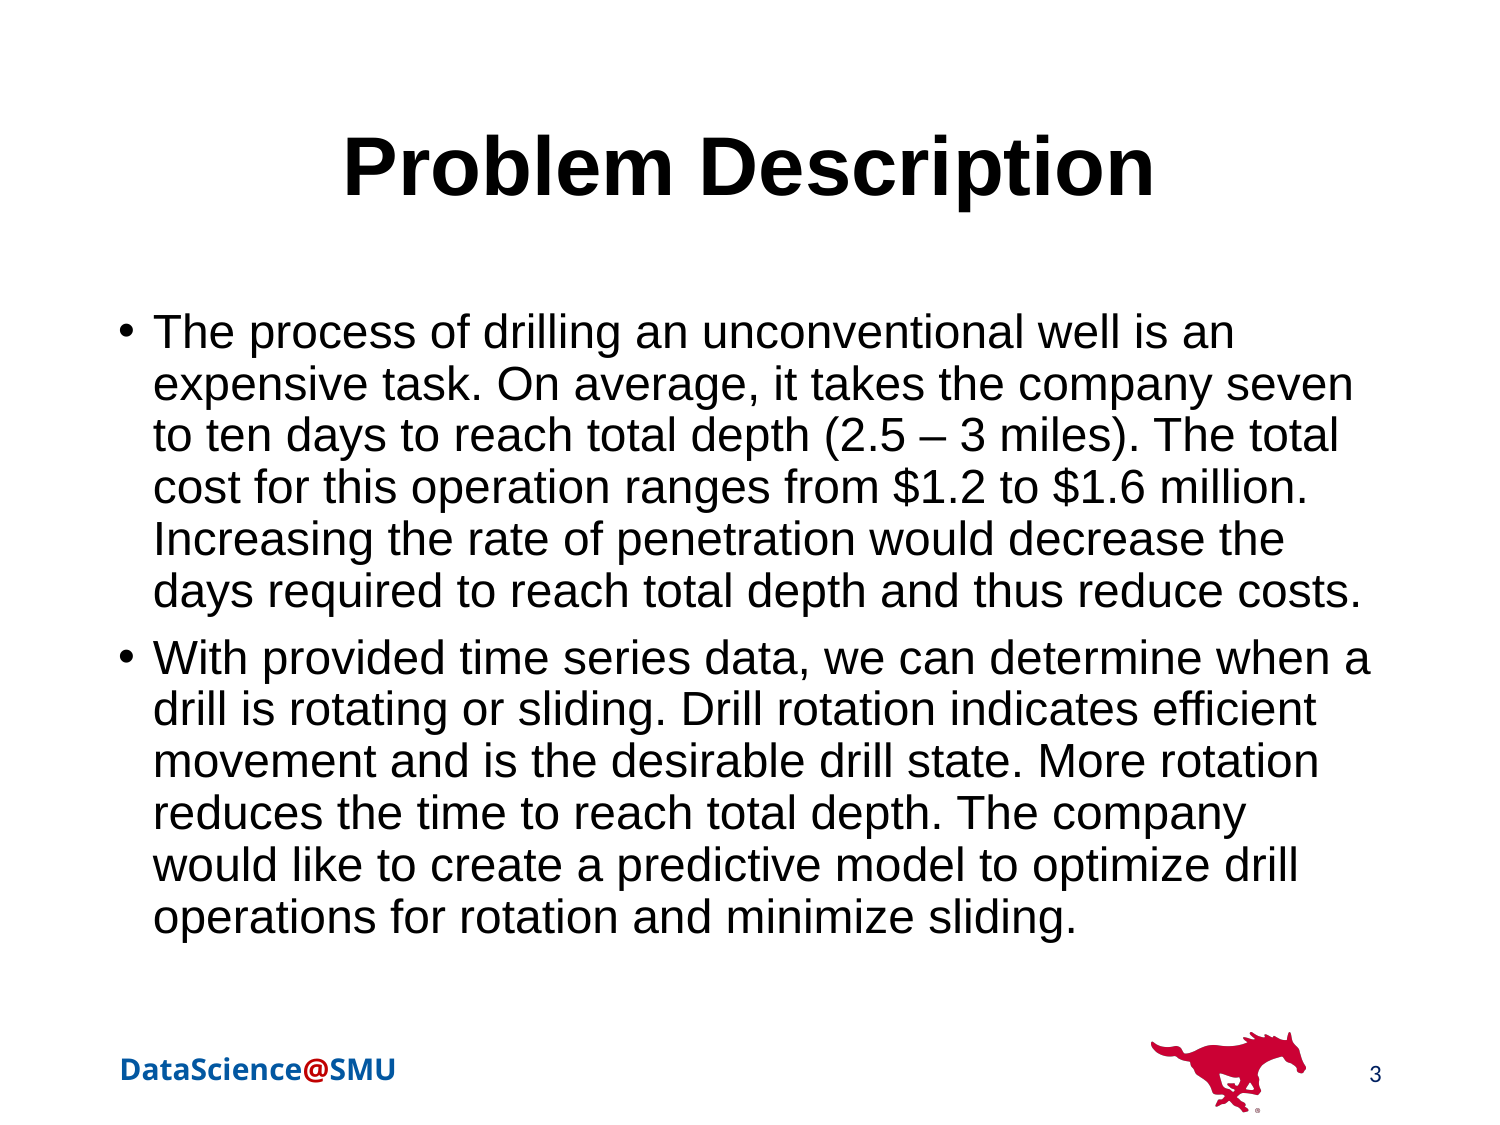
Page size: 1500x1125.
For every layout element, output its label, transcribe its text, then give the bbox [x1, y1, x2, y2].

title Problem Description [103, 59, 1397, 278]
slide_number 3 [1059, 1042, 1397, 1103]
picture [1151, 1103, 1306, 1113]
picture [1151, 1032, 1306, 1042]
list The process of drilling an unconventional well is an expensive task. On average, it takes the company seven to ten days to reach total depth (2.5 – 3 miles). The total cost for this operation ranges from $1.2 to $1.6 million. Increasing the rate of penetration would decrease the days required to reach total depth and thus reduce costs. With provided time series data, we can determine when a drill is rotating or sliding. Drill rotation indicates efficient movement and is the desirable drill state. More rotation reduces the time to reach total depth. The company would like to create a predictive model to optimize drill operations for rotation and minimize sliding. [103, 299, 1397, 1014]
